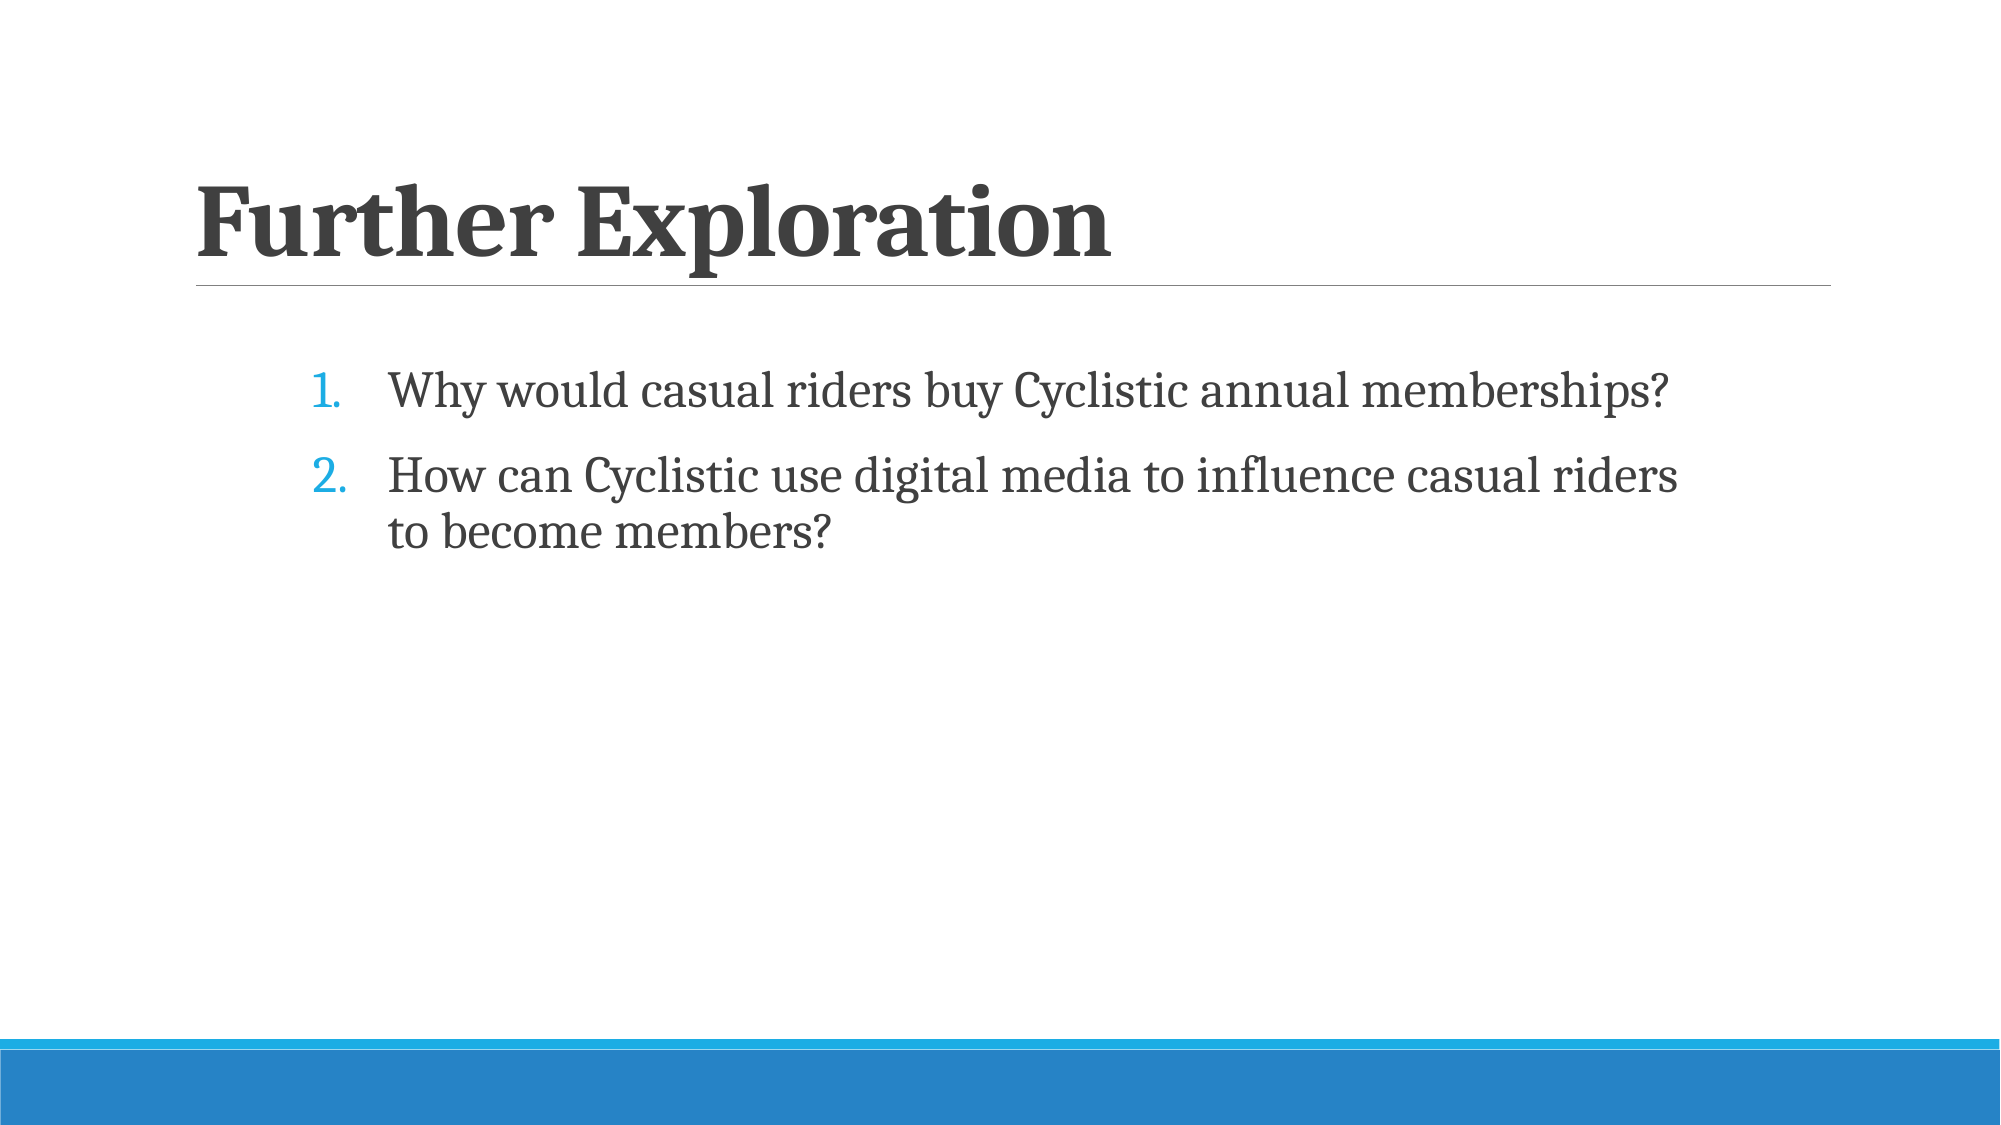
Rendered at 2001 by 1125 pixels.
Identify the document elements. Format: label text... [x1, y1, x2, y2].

title Further Exploration [180, 47, 1830, 285]
list Why would casual riders buy Cyclistic annual memberships? How can Cyclistic use digital media to influence casual riders to become members? [312, 354, 1688, 771]
